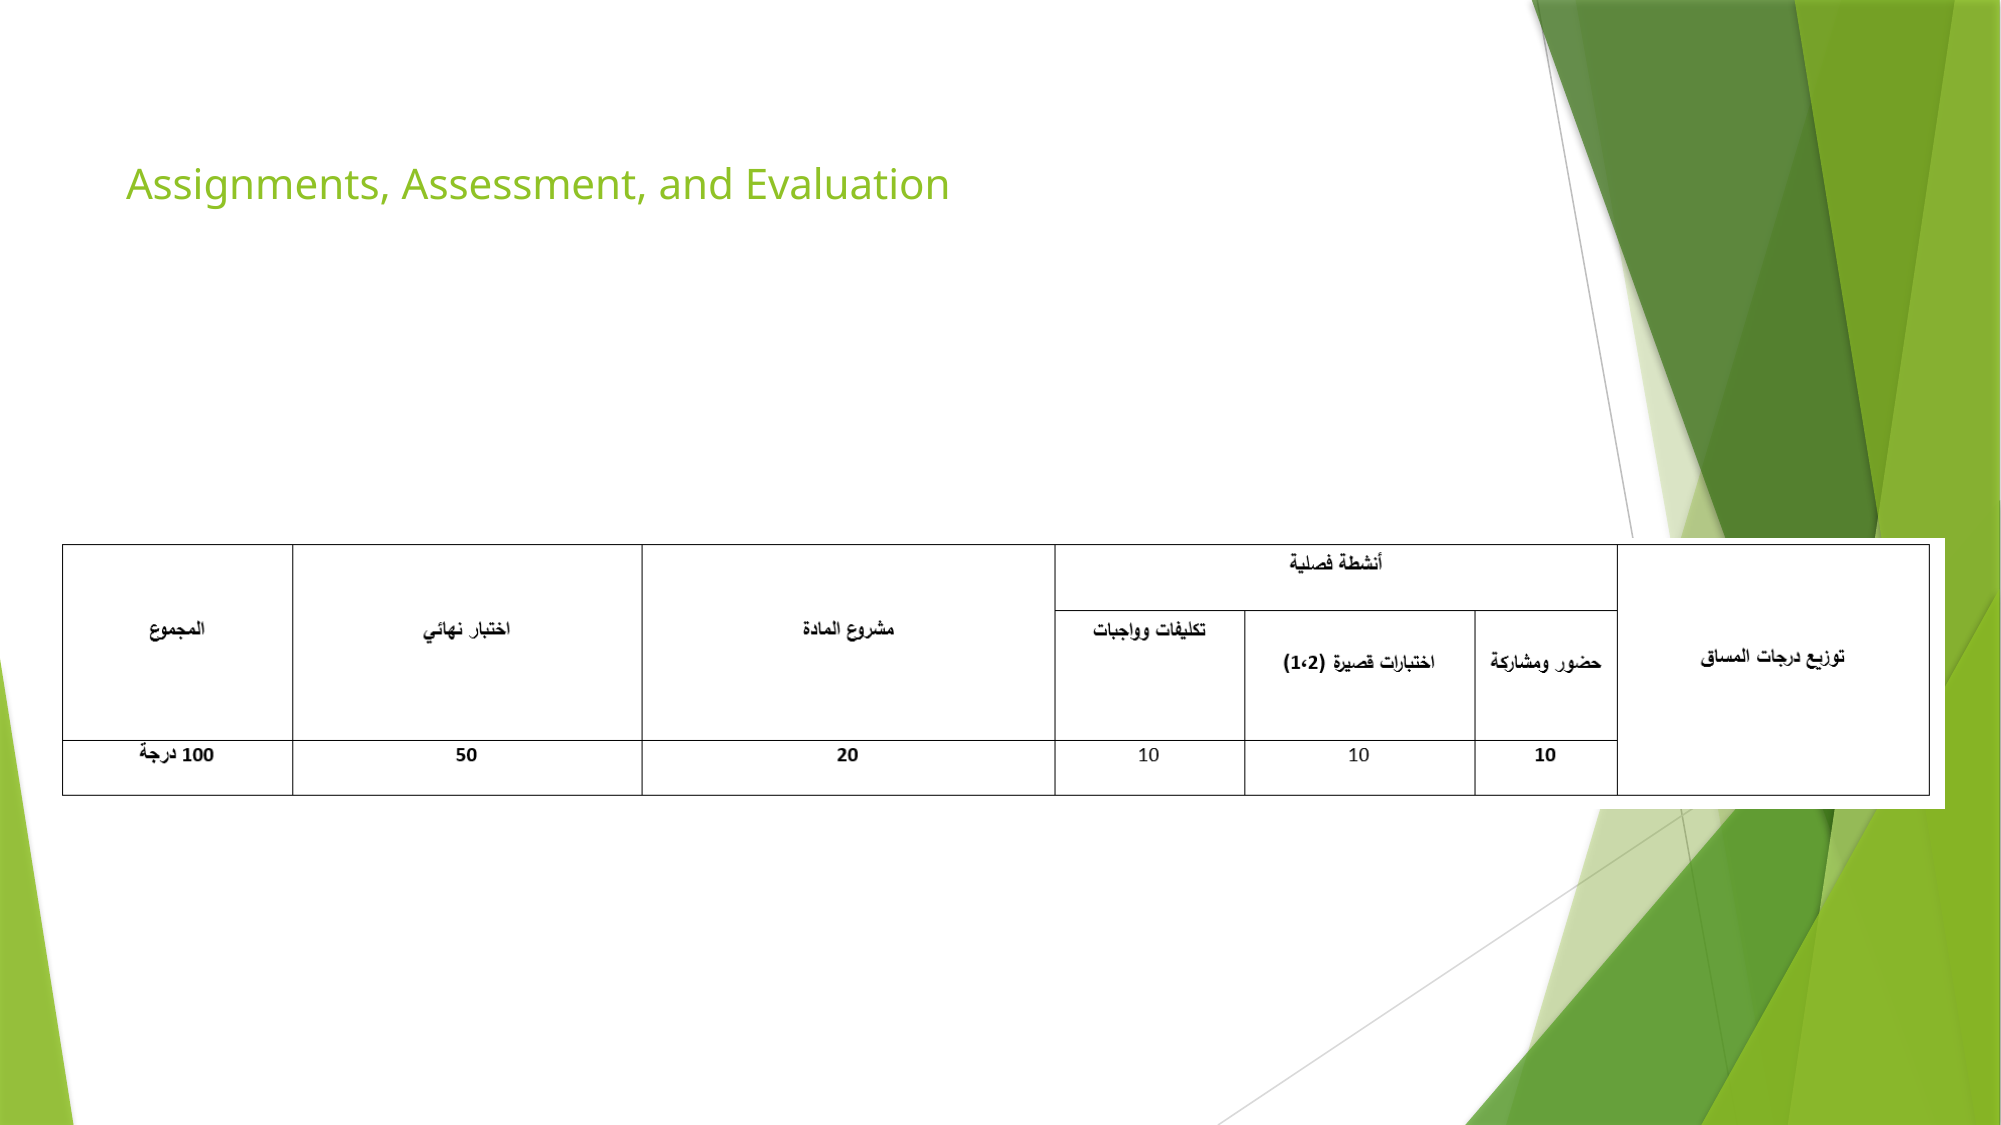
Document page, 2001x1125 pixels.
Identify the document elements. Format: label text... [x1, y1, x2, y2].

title Assignments, Assessment, and Evaluation [111, 99, 1522, 317]
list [55, 538, 1945, 809]
